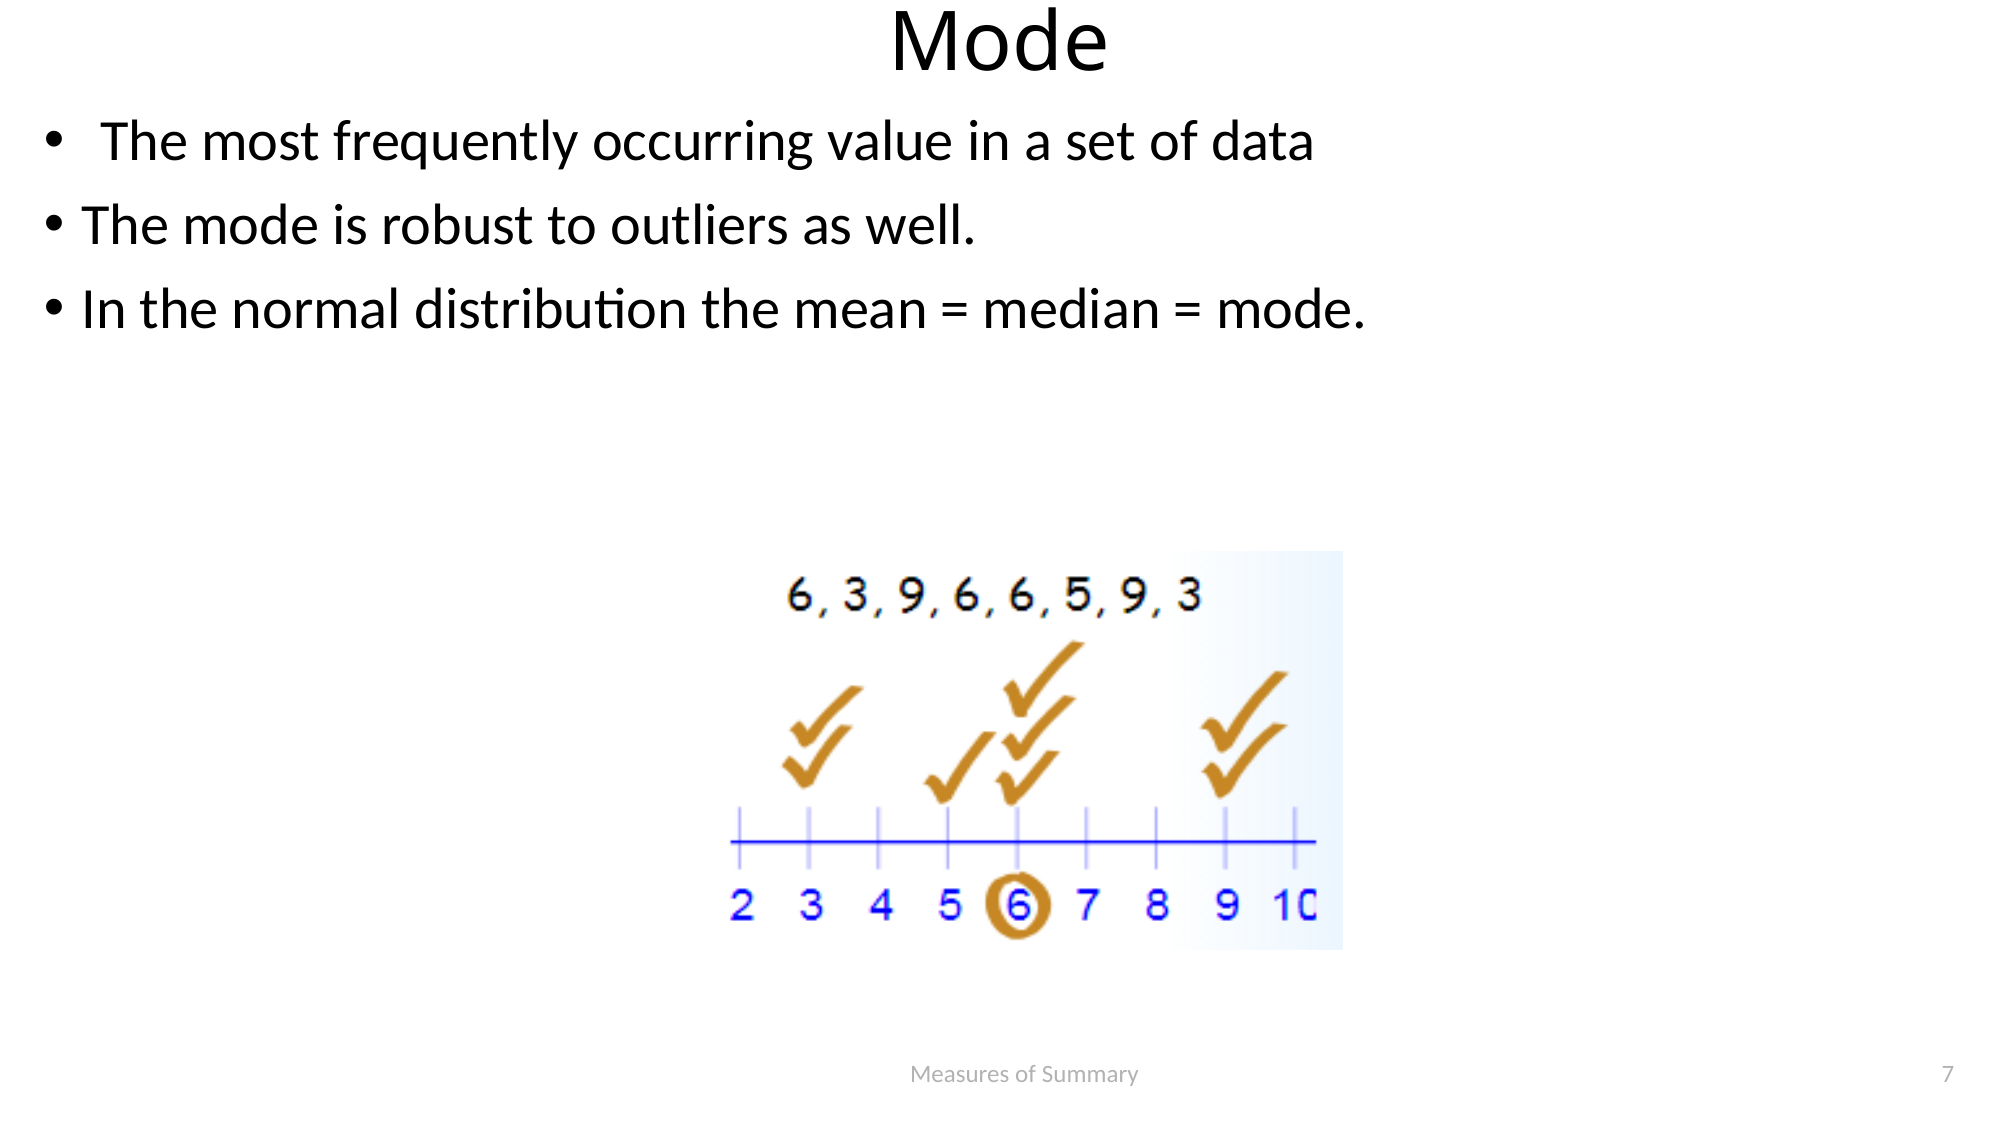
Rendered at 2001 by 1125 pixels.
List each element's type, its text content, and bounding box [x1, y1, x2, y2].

title Mode [29, 0, 1970, 88]
list The most frequently occurring value in a set of data The mode is robust to outliers as well. In the normal distribution the mean = median = mode. [29, 102, 1970, 1014]
footer Measures of Summary [350, 1042, 1699, 1103]
slide_number 7 [1717, 1042, 1970, 1103]
picture [708, 551, 1343, 950]
